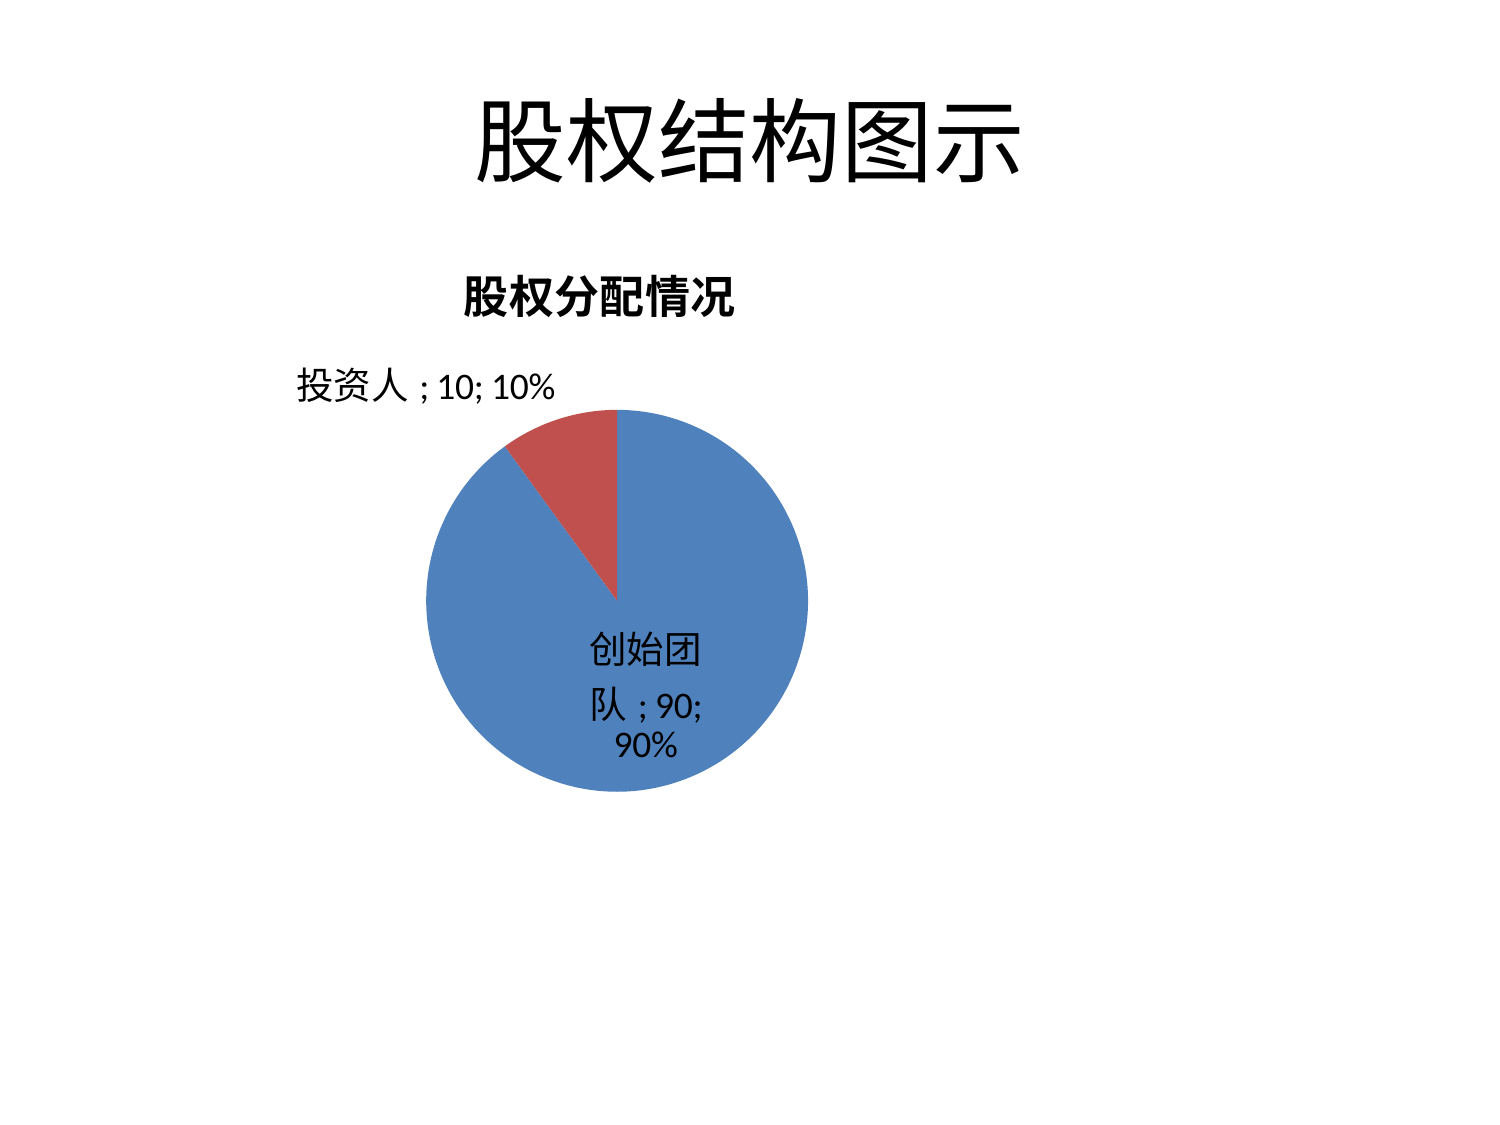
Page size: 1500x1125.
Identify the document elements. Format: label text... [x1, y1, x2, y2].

title 股权结构图示 [75, 45, 1425, 233]
chart [149, 224, 1051, 901]
